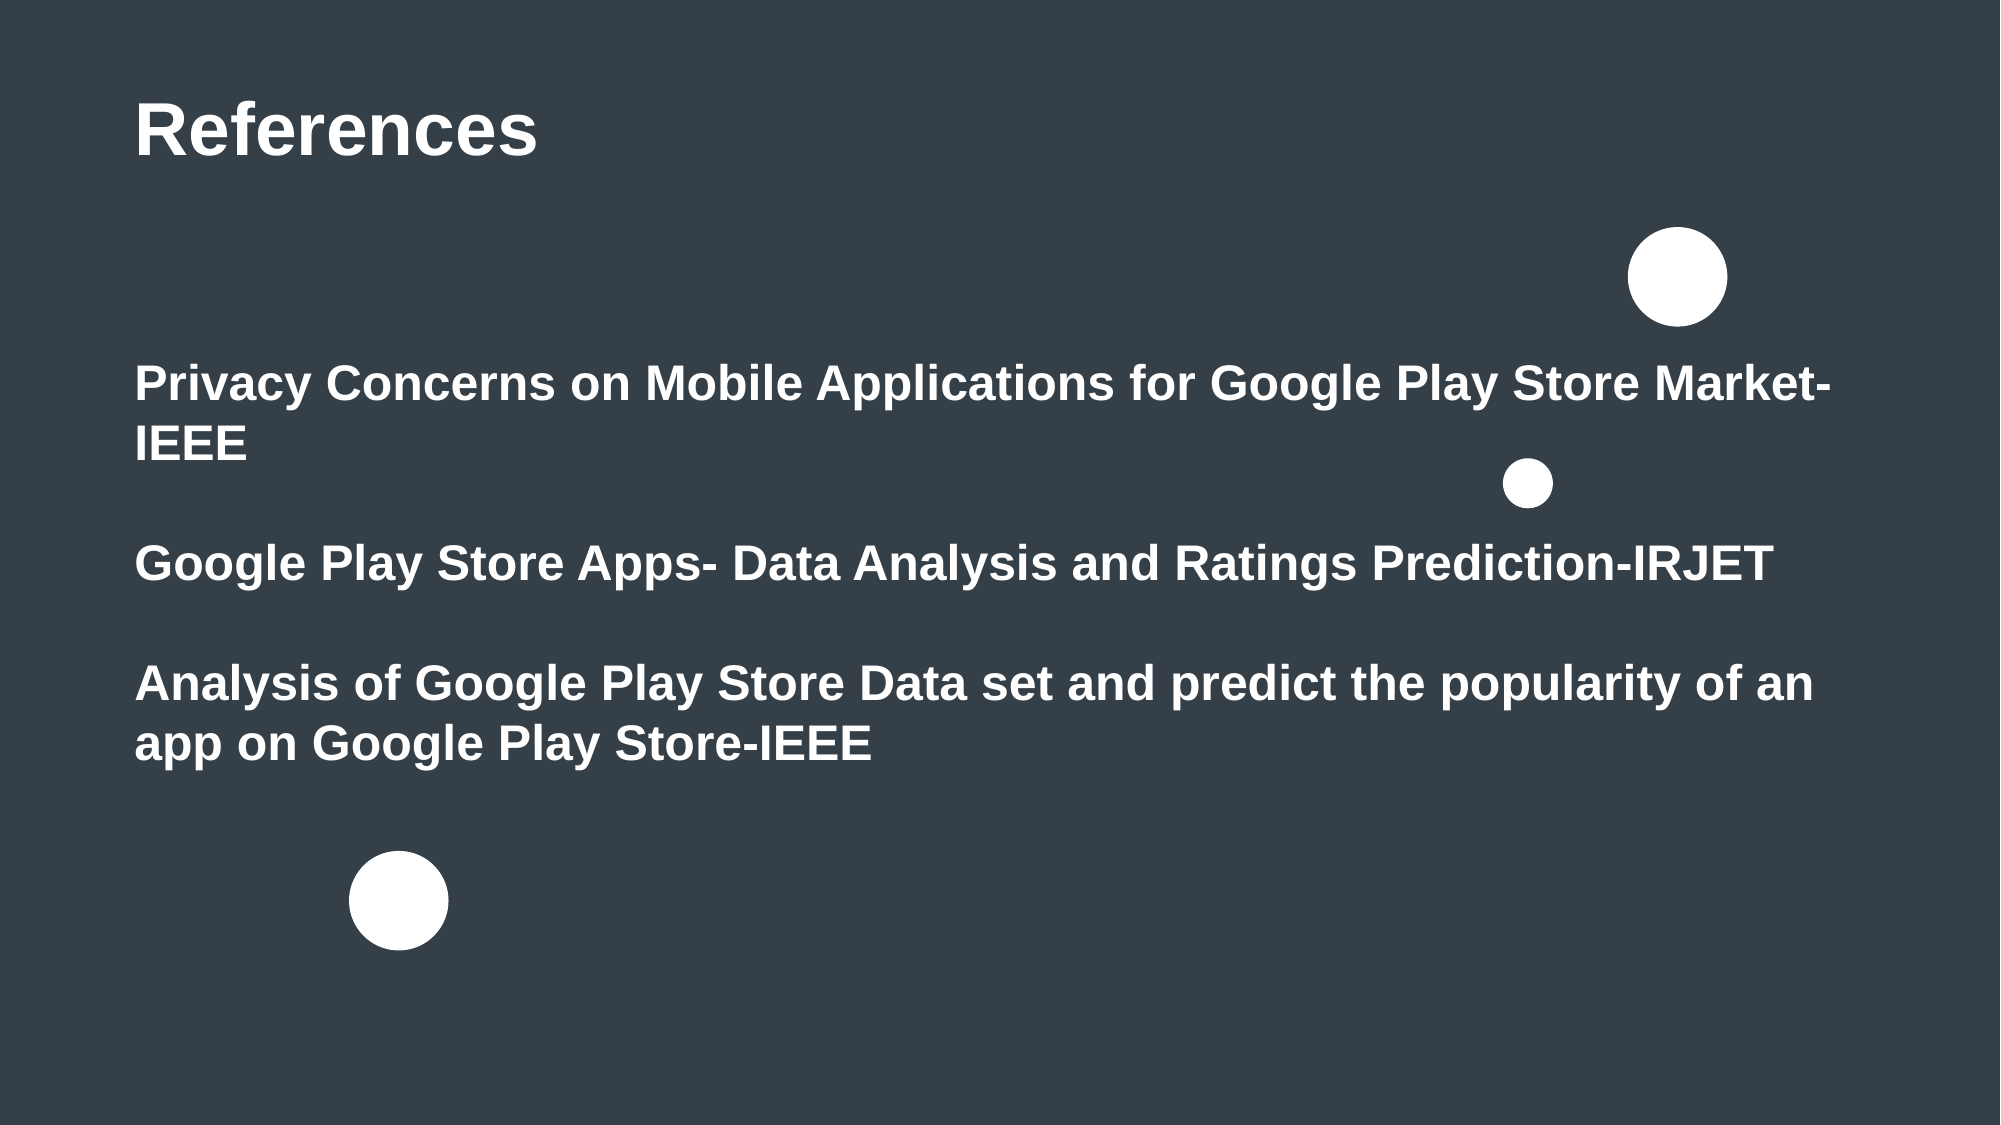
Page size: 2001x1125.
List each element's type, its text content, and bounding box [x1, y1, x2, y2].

text_box References [119, 73, 554, 179]
text_box [347, 849, 450, 952]
text_box Privacy Concerns on Mobile Applications for Google Play Store Market-IEEE Google Play Store Apps- Data Analysis and Ratings Prediction-IRJET Analysis of Google Play Store Data set and predict the popularity of an app on Google Play Store-IEEE [119, 342, 1881, 778]
text_box [1626, 226, 1729, 328]
